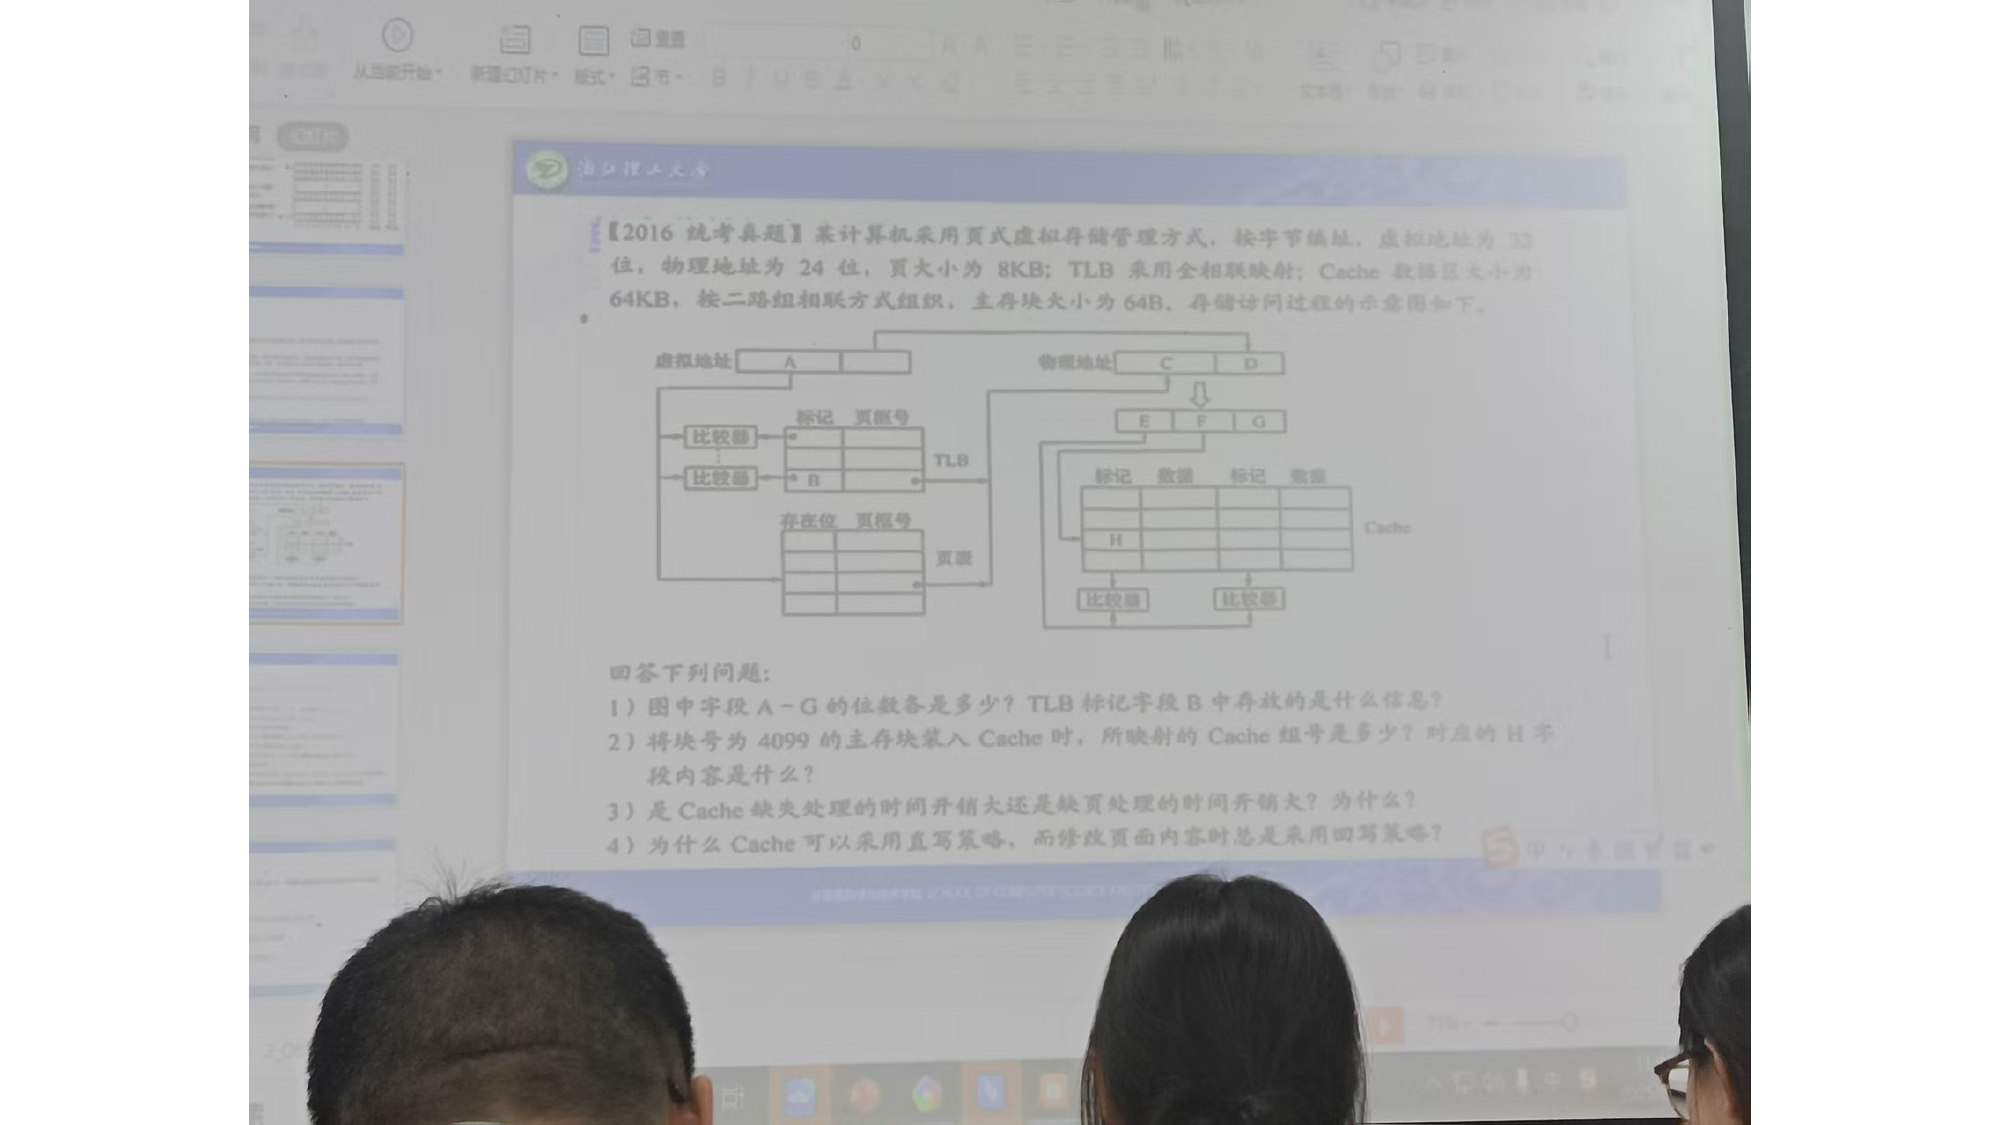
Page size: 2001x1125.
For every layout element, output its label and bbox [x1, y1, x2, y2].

picture [249, 0, 1751, 1125]
